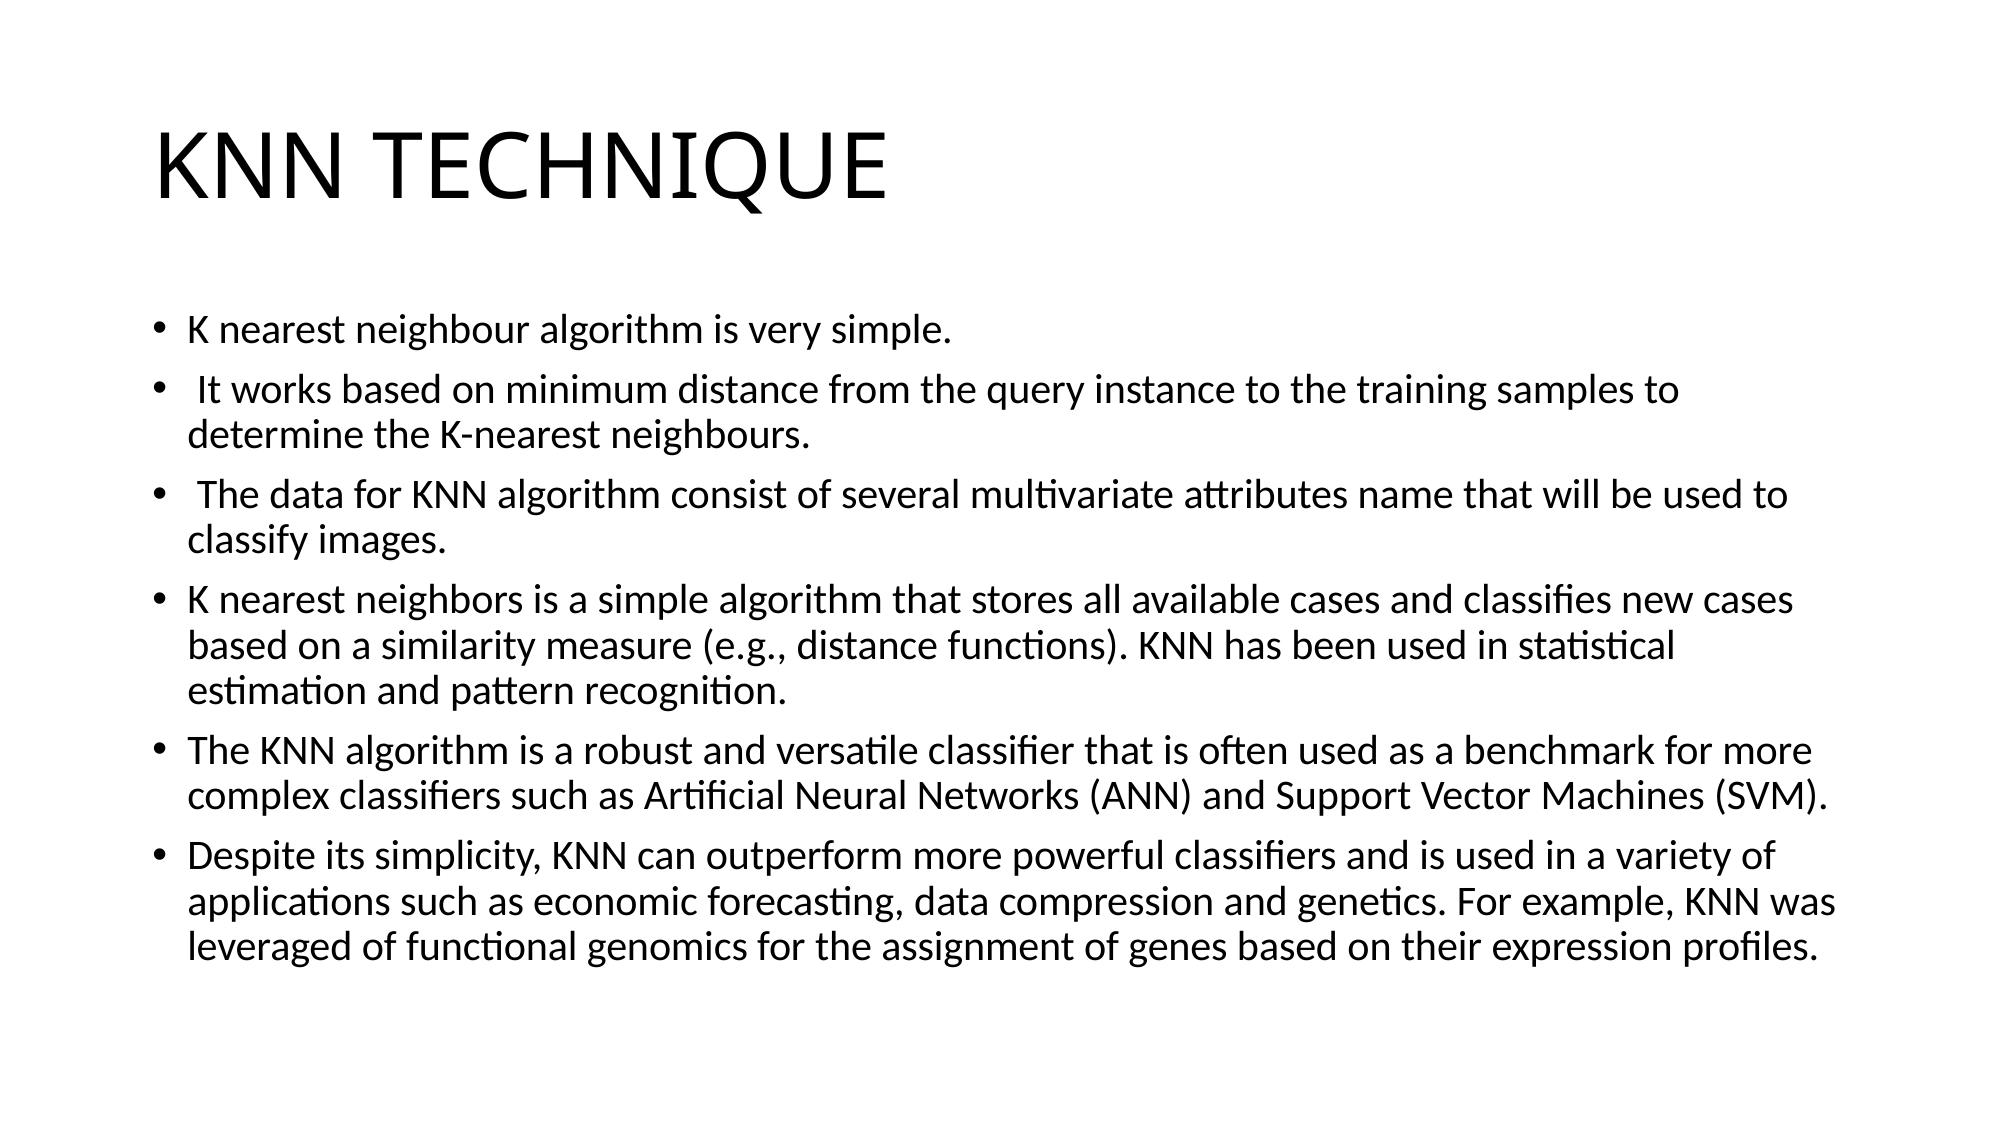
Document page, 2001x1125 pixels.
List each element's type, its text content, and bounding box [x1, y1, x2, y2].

list K nearest neighbour algorithm is very simple. It works based on minimum distance from the query instance to the training samples to determine the K-nearest neighbours. The data for KNN algorithm consist of several multivariate attributes name that will be used to classify images. K nearest neighbors is a simple algorithm that stores all available cases and classifies new cases based on a similarity measure (e.g., distance functions). KNN has been used in statistical estimation and pattern recognition. The KNN algorithm is a robust and versatile classifier that is often used as a benchmark for more complex classifiers such as Artificial Neural Networks (ANN) and Support Vector Machines (SVM). Despite its simplicity, KNN can outperform more powerful classifiers and is used in a variety of applications such as economic forecasting, data compression and genetics. For example, KNN was leveraged of functional genomics for the assignment of genes based on their expression profiles. [137, 299, 1863, 1014]
title KNN TECHNIQUE [137, 59, 1863, 278]
